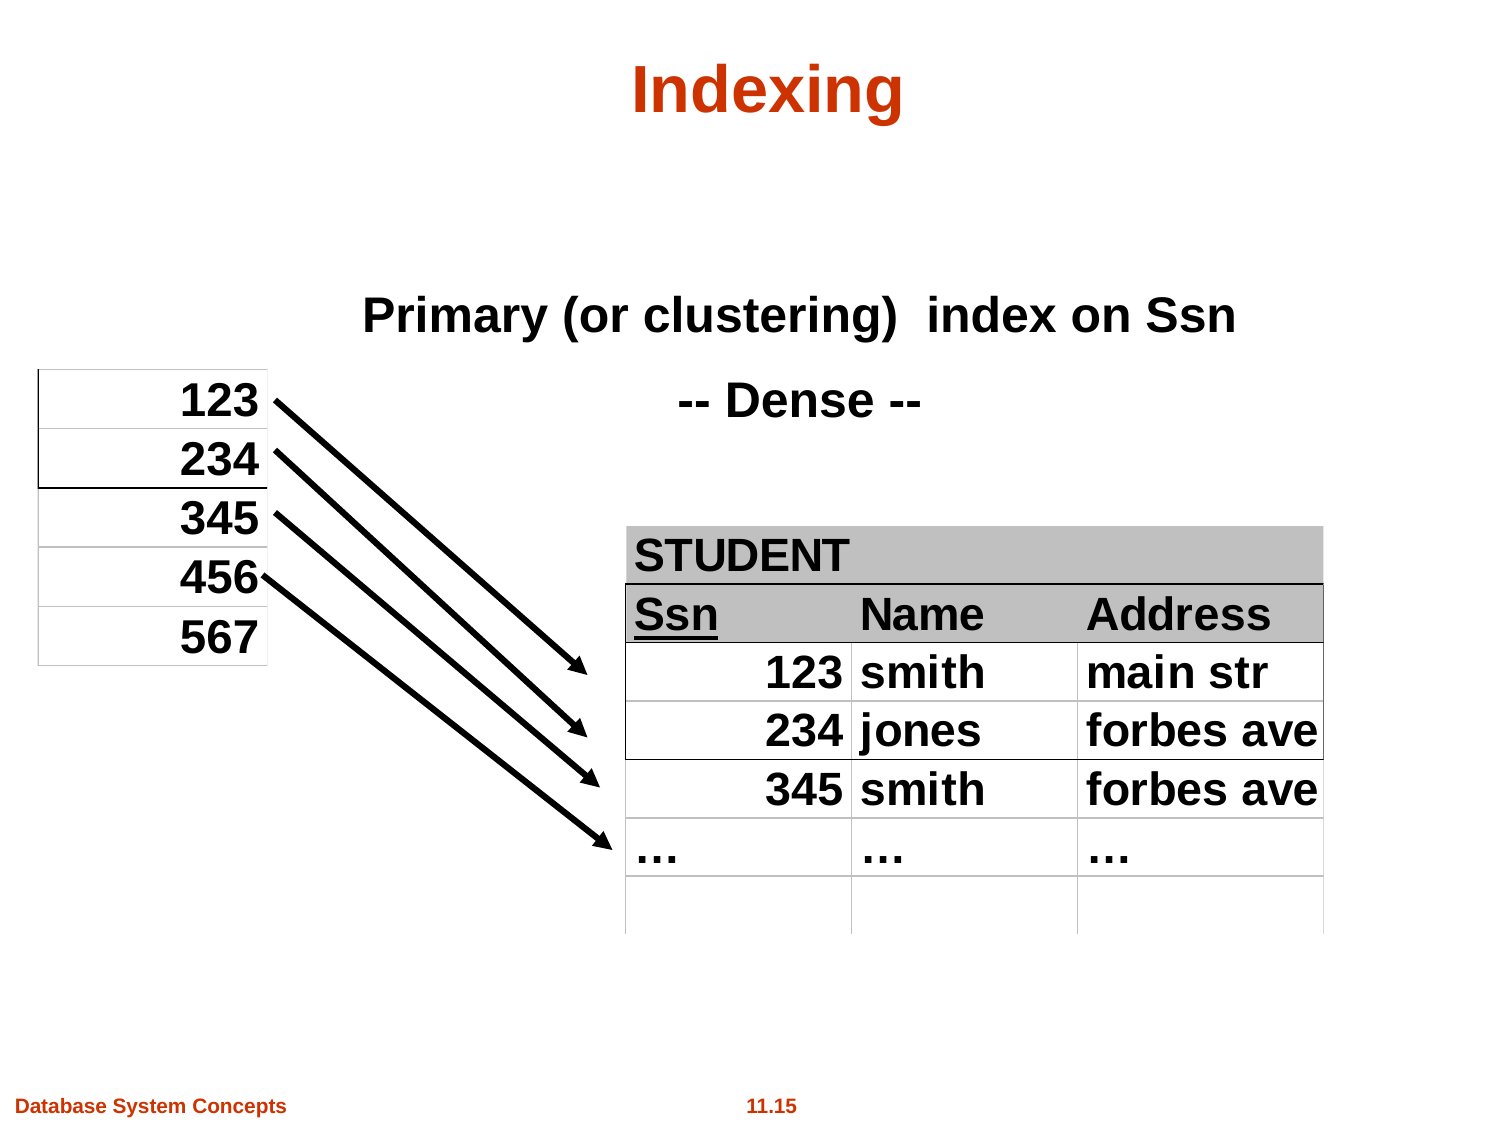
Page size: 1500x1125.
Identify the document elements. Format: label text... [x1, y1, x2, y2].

text_box [273, 583, 613, 850]
title Indexing [105, 33, 1431, 134]
text_box Primary (or clustering) index on Ssn -- Dense -- [199, 275, 1400, 435]
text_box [37, 368, 269, 667]
text_box [274, 512, 601, 788]
text_box [314, 435, 588, 676]
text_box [624, 524, 1326, 936]
text_box [274, 449, 588, 738]
